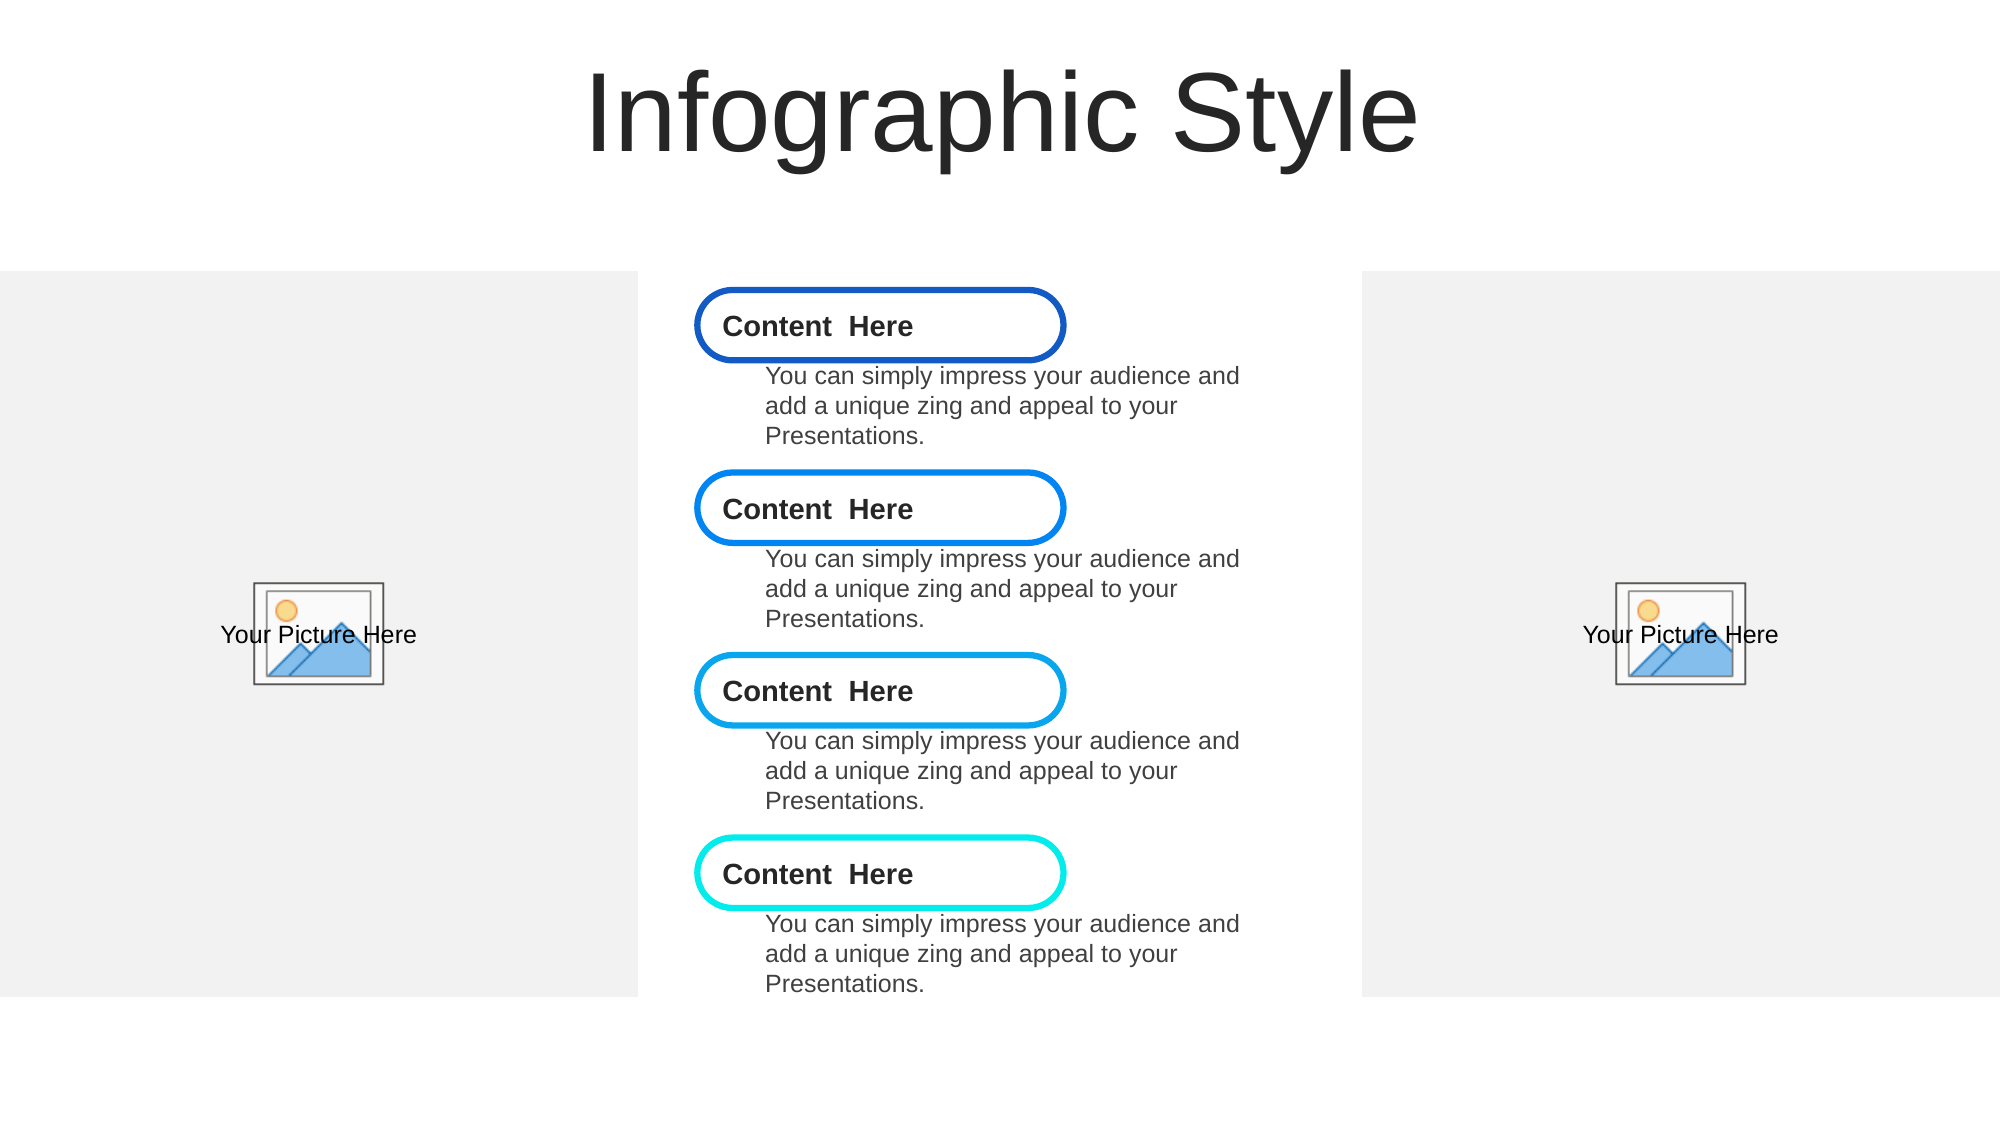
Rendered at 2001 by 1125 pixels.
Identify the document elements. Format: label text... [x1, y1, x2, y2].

picture [0, 270, 638, 997]
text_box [697, 297, 1304, 976]
list Infographic Style [53, 55, 1952, 175]
picture [1362, 270, 2000, 997]
